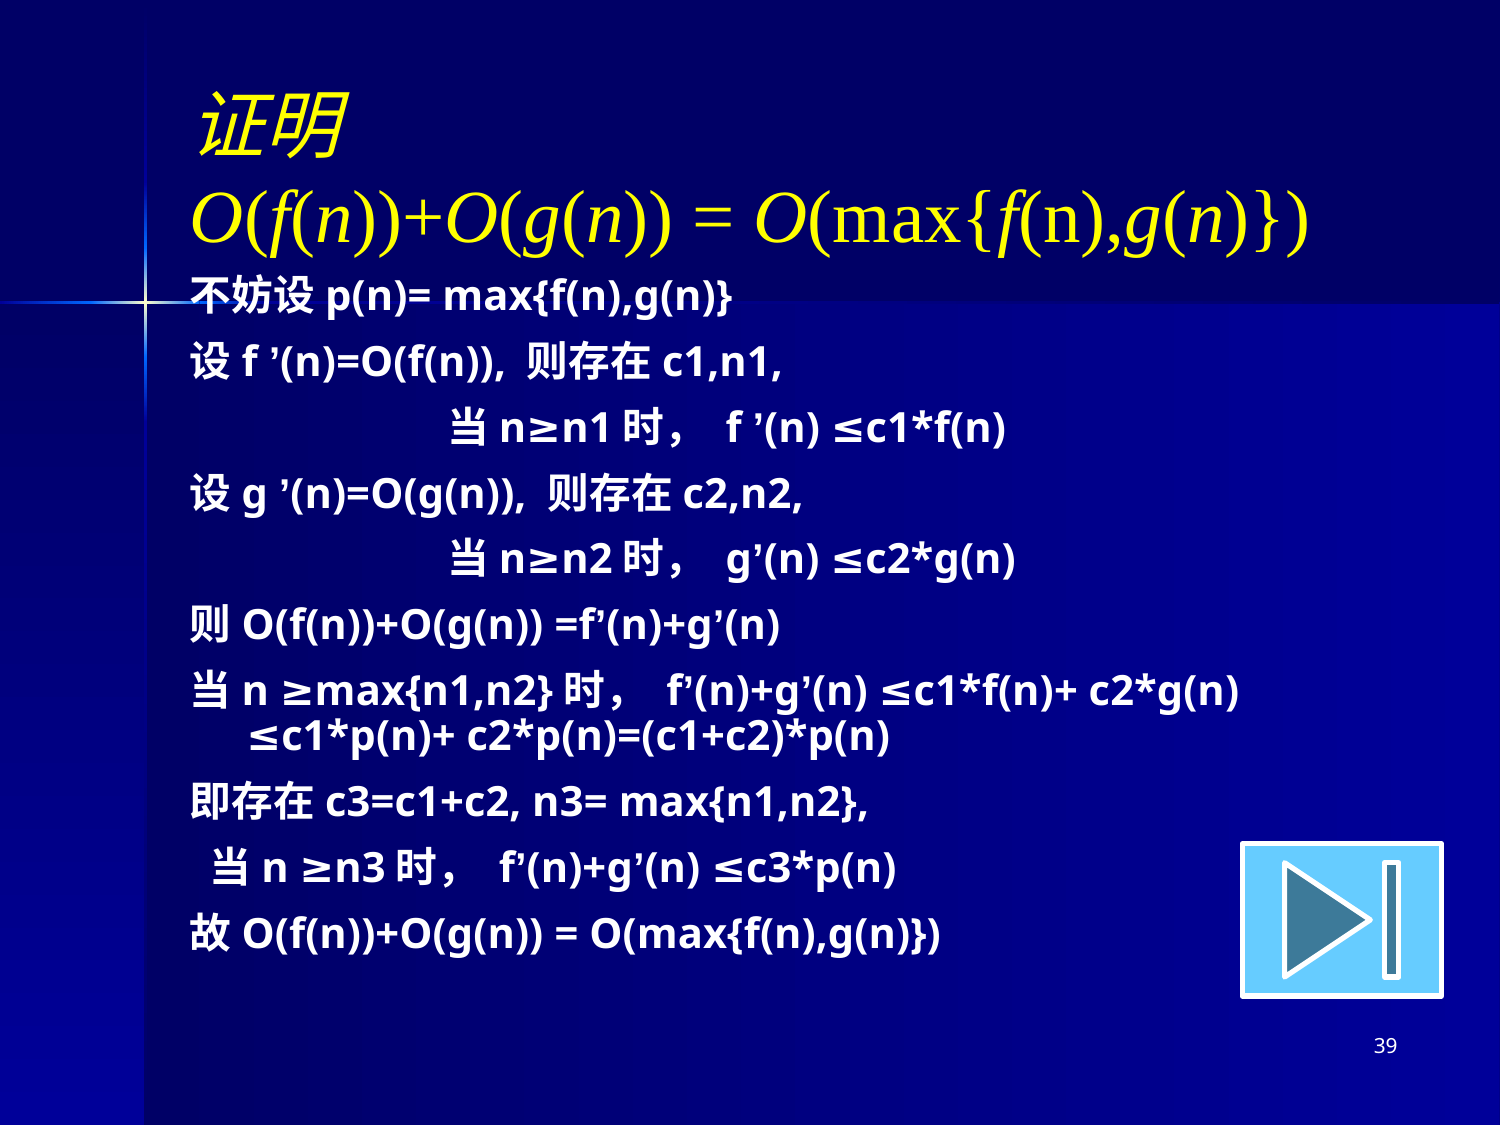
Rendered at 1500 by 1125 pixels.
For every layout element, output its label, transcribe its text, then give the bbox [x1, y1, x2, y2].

text_box [1242, 843, 1442, 997]
slide_number 39 [1099, 1024, 1413, 1101]
title 证明 O(f(n))+O(g(n)) = O(max{f(n),g(n)}) [174, 49, 1413, 266]
list 不妨设p(n)= max{f(n),g(n)} 设f ’(n)=O(f(n)), 则存在c1,n1, 当n≥n1时， f ’(n) ≤c1*f(n) 设g ’(n)=O(g(n)), 则存在c2,n2, 当n≥n2时， g’(n) ≤c2*g(n) 则O(f(n))+O(g(n)) =f’(n)+g’(n) 当n ≥max{n1,n2}时， f’(n)+g’(n) ≤c1*f(n)+ c2*g(n) ≤c1*p(n)+ c2*p(n)=(c1+c2)*p(n) 即存在c3=c1+c2, n3= max{n1,n2}, 当n ≥n3时， f’(n)+g’(n) ≤c3*p(n) 故O(f(n))+O(g(n)) = O(max{f(n),g(n)}) [174, 266, 1430, 1012]
